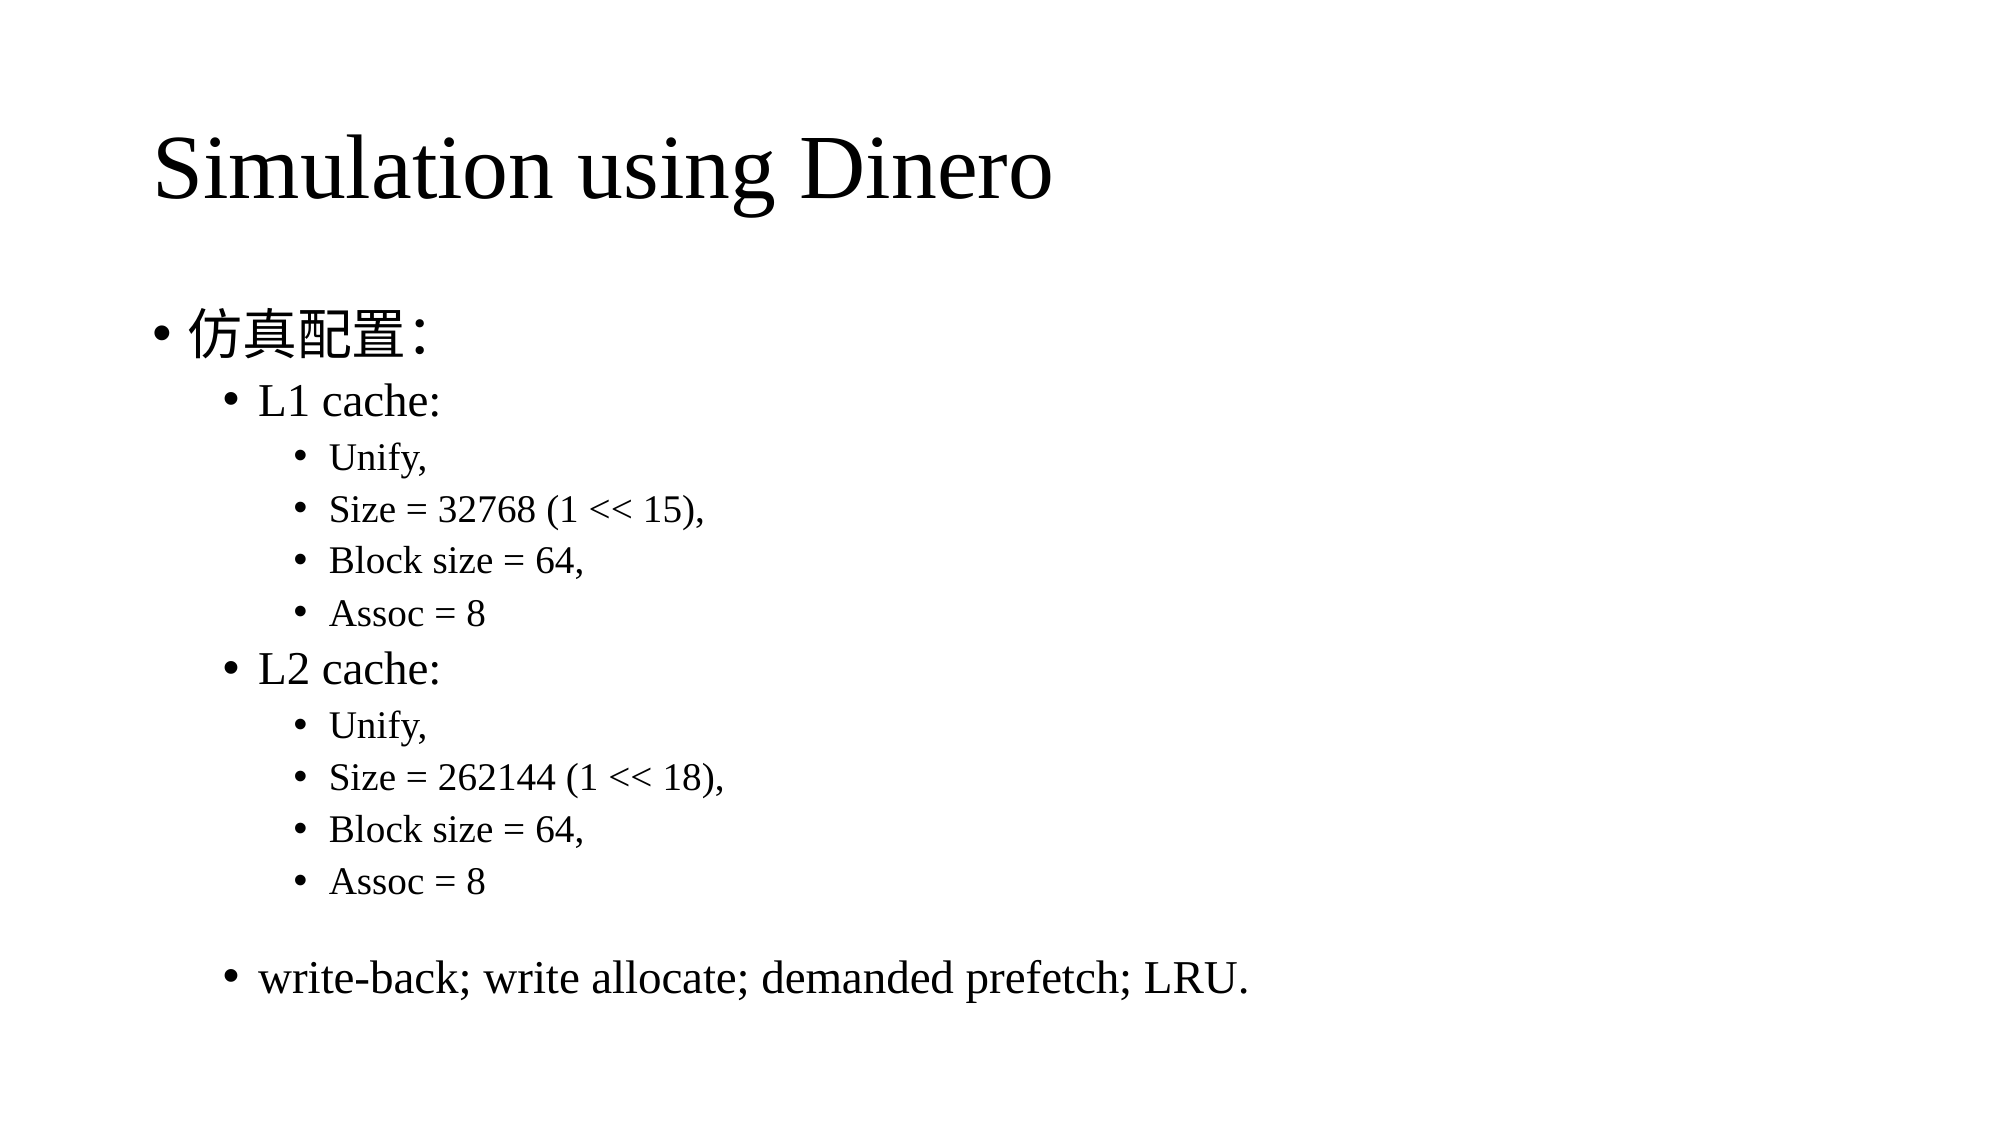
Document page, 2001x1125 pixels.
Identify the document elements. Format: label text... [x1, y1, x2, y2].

list 仿真配置： L1 cache: Unify, Size = 32768 (1 << 15), Block size = 64, Assoc = 8 L2 cache: Unify, Size = 262144 (1 << 18), Block size = 64, Assoc = 8 write-back; write allocate; demanded prefetch; LRU. [137, 299, 1863, 1014]
title Simulation using Dinero [137, 59, 1863, 278]
